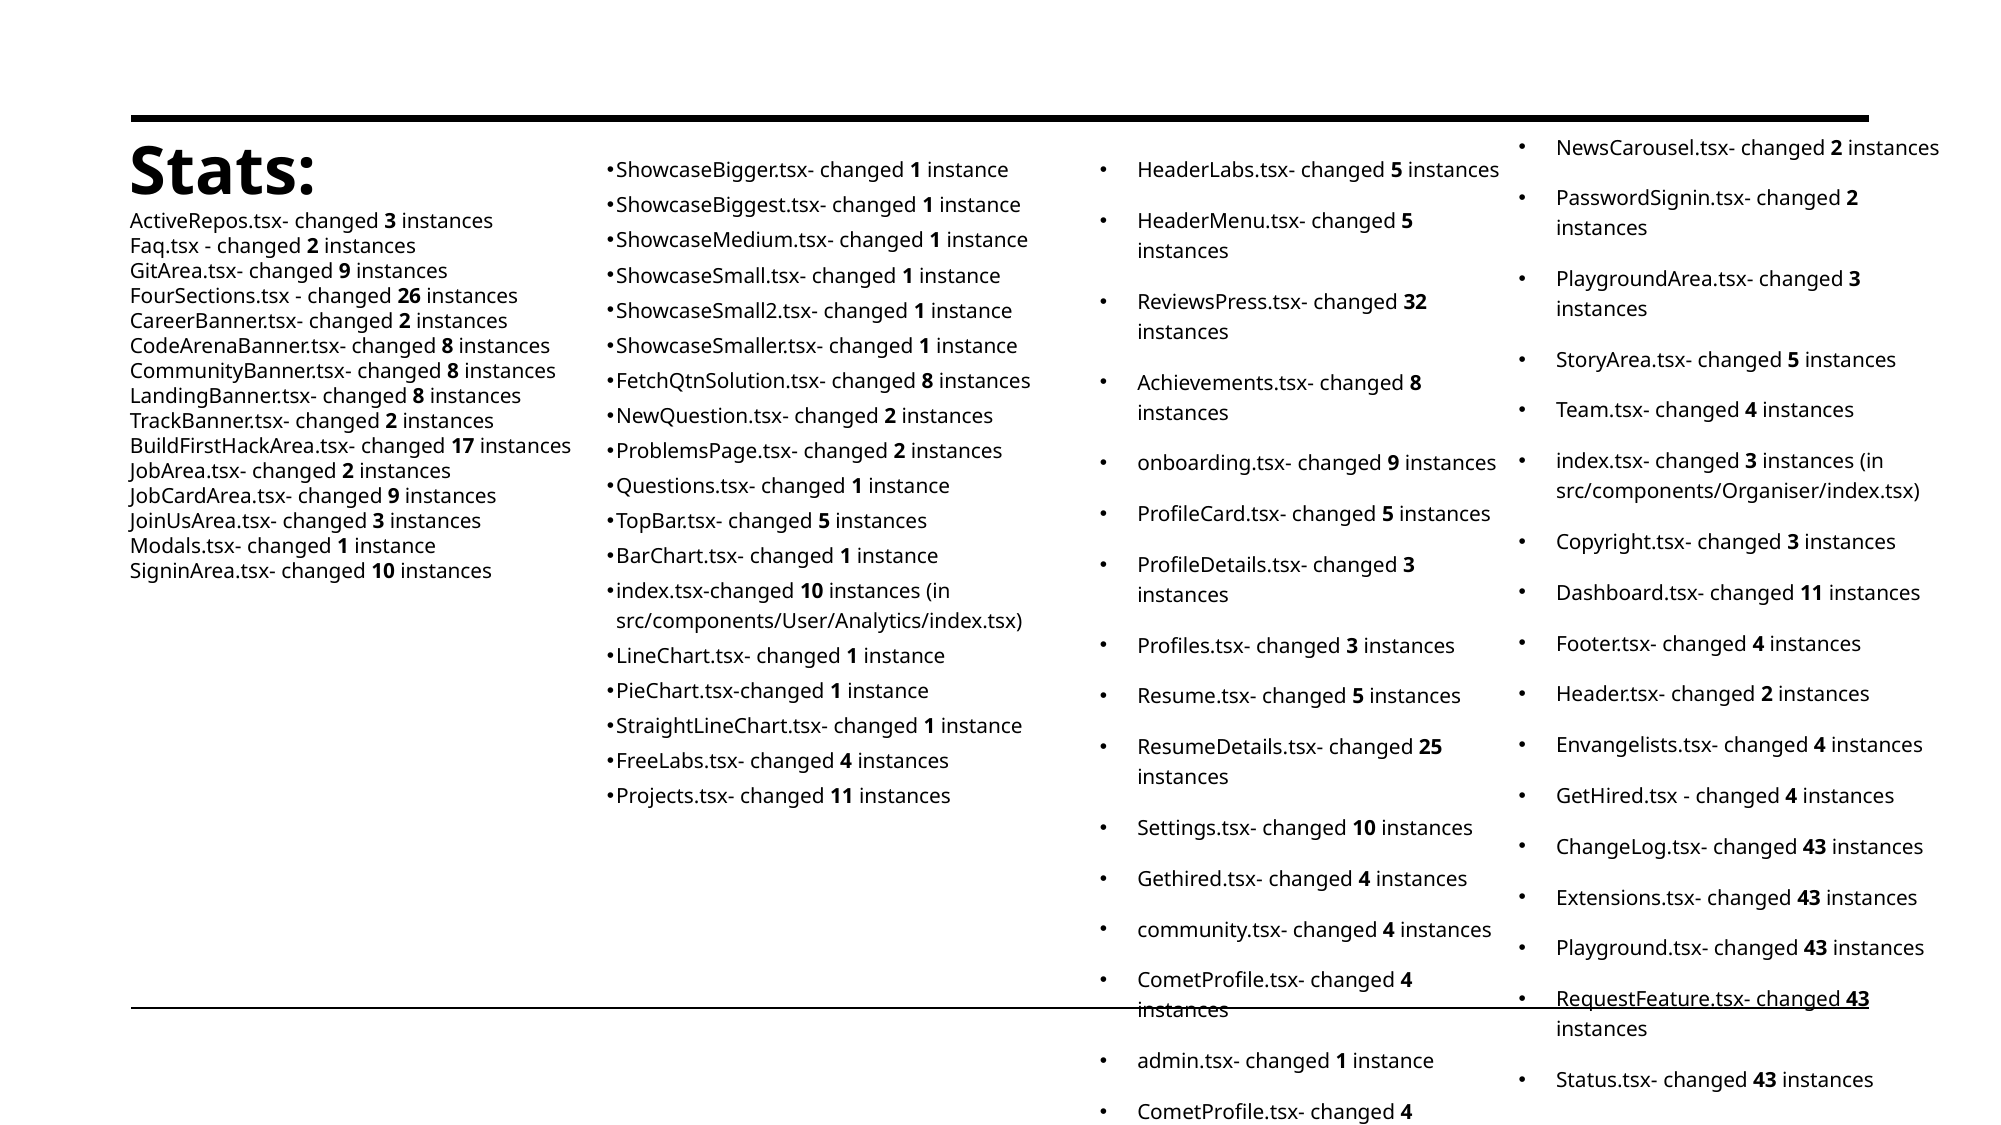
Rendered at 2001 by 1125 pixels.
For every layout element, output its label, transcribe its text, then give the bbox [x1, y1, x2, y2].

list Stats: ActiveRepos.tsx- changed 3 instances Faq.tsx - changed 2 instances GitArea.tsx- changed 9 instances FourSections.tsx - changed 26 instances CareerBanner.tsx- changed 2 instances CodeArenaBanner.tsx- changed 8 instances CommunityBanner.tsx- changed 8 instances LandingBanner.tsx- changed 8 instances TrackBanner.tsx- changed 2 instances BuildFirstHackArea.tsx- changed 17 instances JobArea.tsx- changed 2 instances JobCardArea.tsx- changed 9 instances JoinUsArea.tsx- changed 3 instances Modals.tsx- changed 1 instance SigninArea.tsx- changed 10 instances [114, 120, 592, 980]
text_box HeaderLabs.tsx- changed 5 instances HeaderMenu.tsx- changed 5 instances ReviewsPress.tsx- changed 32 instances Achievements.tsx- changed 8 instances onboarding.tsx- changed 9 instances ProfileCard.tsx- changed 5 instances ProfileDetails.tsx- changed 3 instances Profiles.tsx- changed 3 instances Resume.tsx- changed 5 instances ResumeDetails.tsx- changed 25 instances Settings.tsx- changed 10 instances Gethired.tsx- changed 4 instances community.tsx- changed 4 instances CometProfile.tsx- changed 4 instances admin.tsx- changed 1 instance CometProfile.tsx- changed 4 instances Logo.tsx- changed 2 instances [1084, 144, 1503, 1004]
text_box ShowcaseBigger.tsx- changed 1 instance ShowcaseBiggest.tsx- changed 1 instance ShowcaseMedium.tsx- changed 1 instance ShowcaseSmall.tsx- changed 1 instance ShowcaseSmall2.tsx- changed 1 instance ShowcaseSmaller.tsx- changed 1 instance FetchQtnSolution.tsx- changed 8 instances NewQuestion.tsx- changed 2 instances ProblemsPage.tsx- changed 2 instances Questions.tsx- changed 1 instance TopBar.tsx- changed 5 instances BarChart.tsx- changed 1 instance index.tsx-changed 10 instances (in src/components/User/Analytics/index.tsx) LineChart.tsx- changed 1 instance PieChart.tsx-changed 1 instance StraightLineChart.tsx- changed 1 instance FreeLabs.tsx- changed 4 instances Projects.tsx- changed 11 instances [591, 144, 1069, 1004]
text_box NewsCarousel.tsx- changed 2 instances PasswordSignin.tsx- changed 2 instances PlaygroundArea.tsx- changed 3 instances StoryArea.tsx- changed 5 instances Team.tsx- changed 4 instances index.tsx- changed 3 instances (in src/components/Organiser/index.tsx) Copyright.tsx- changed 3 instances Dashboard.tsx- changed 11 instances Footer.tsx- changed 4 instances Header.tsx- changed 2 instances Envangelists.tsx- changed 4 instances GetHired.tsx - changed 4 instances ChangeLog.tsx- changed 43 instances Extensions.tsx- changed 43 instances Playground.tsx- changed 43 instances RequestFeature.tsx- changed 43 instances Status.tsx- changed 43 instances [1503, 121, 1962, 1009]
